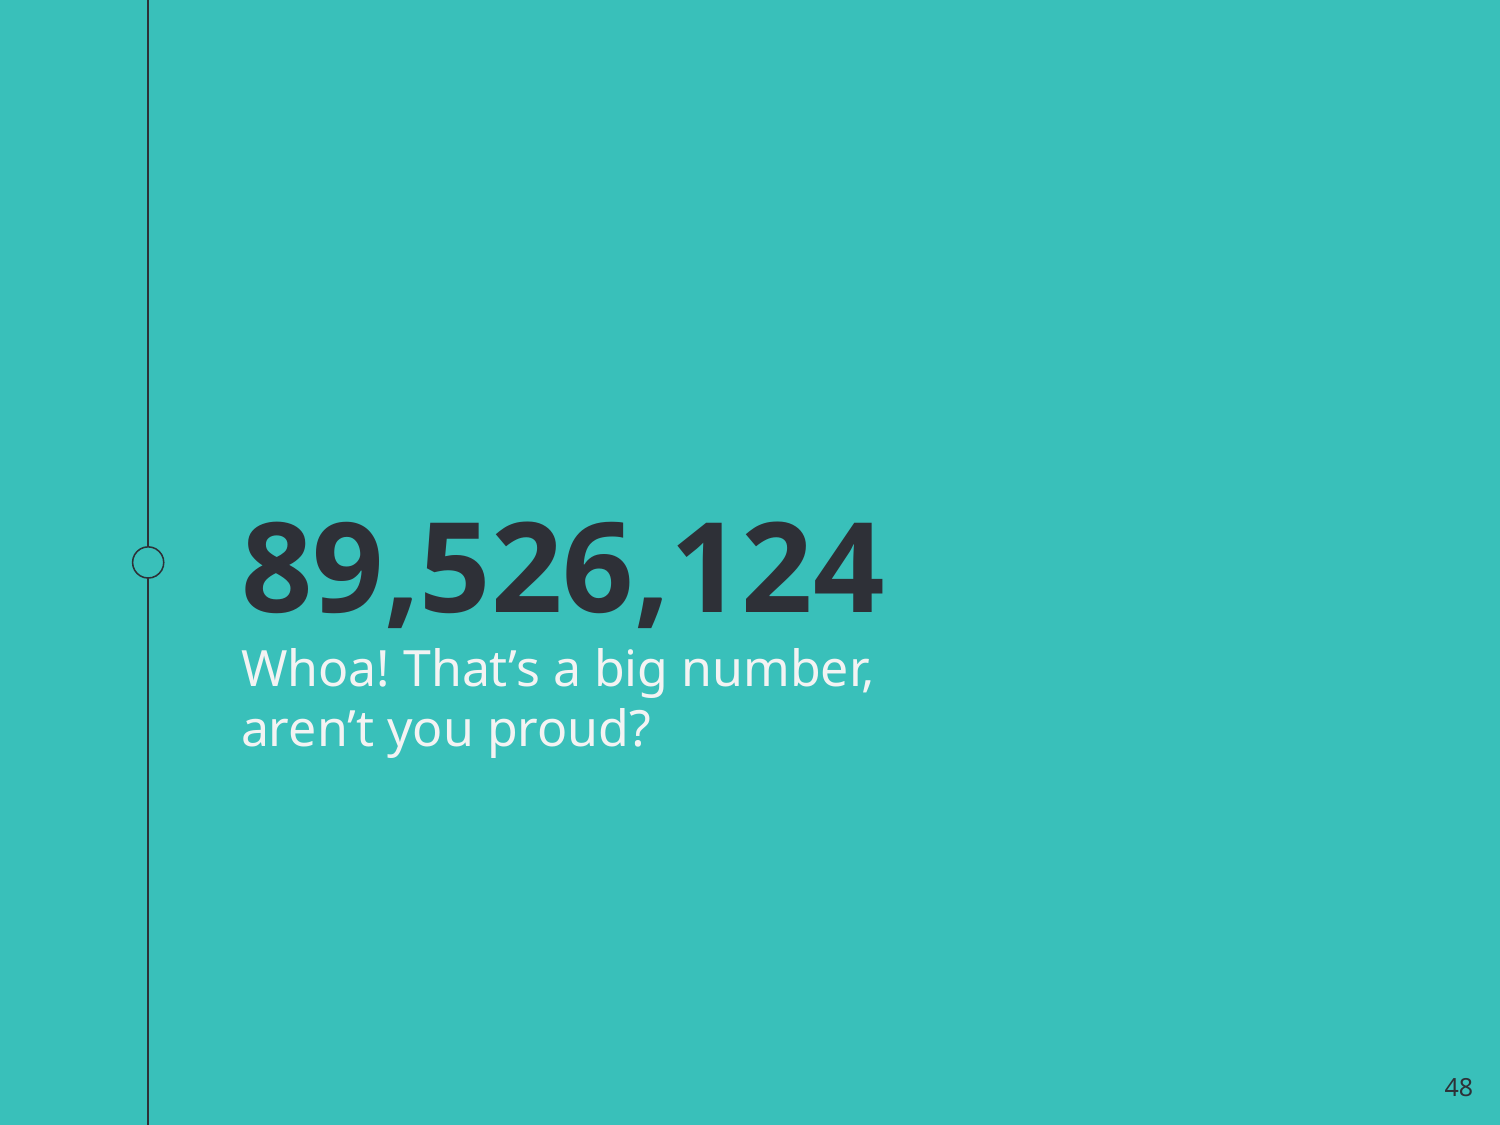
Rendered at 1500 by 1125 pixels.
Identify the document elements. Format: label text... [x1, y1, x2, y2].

subtitle Whoa! That’s a big number, aren’t you proud? [226, 621, 1010, 839]
title 89,526,124 [226, 435, 1010, 621]
slide_number 48 [1398, 1056, 1489, 1125]
